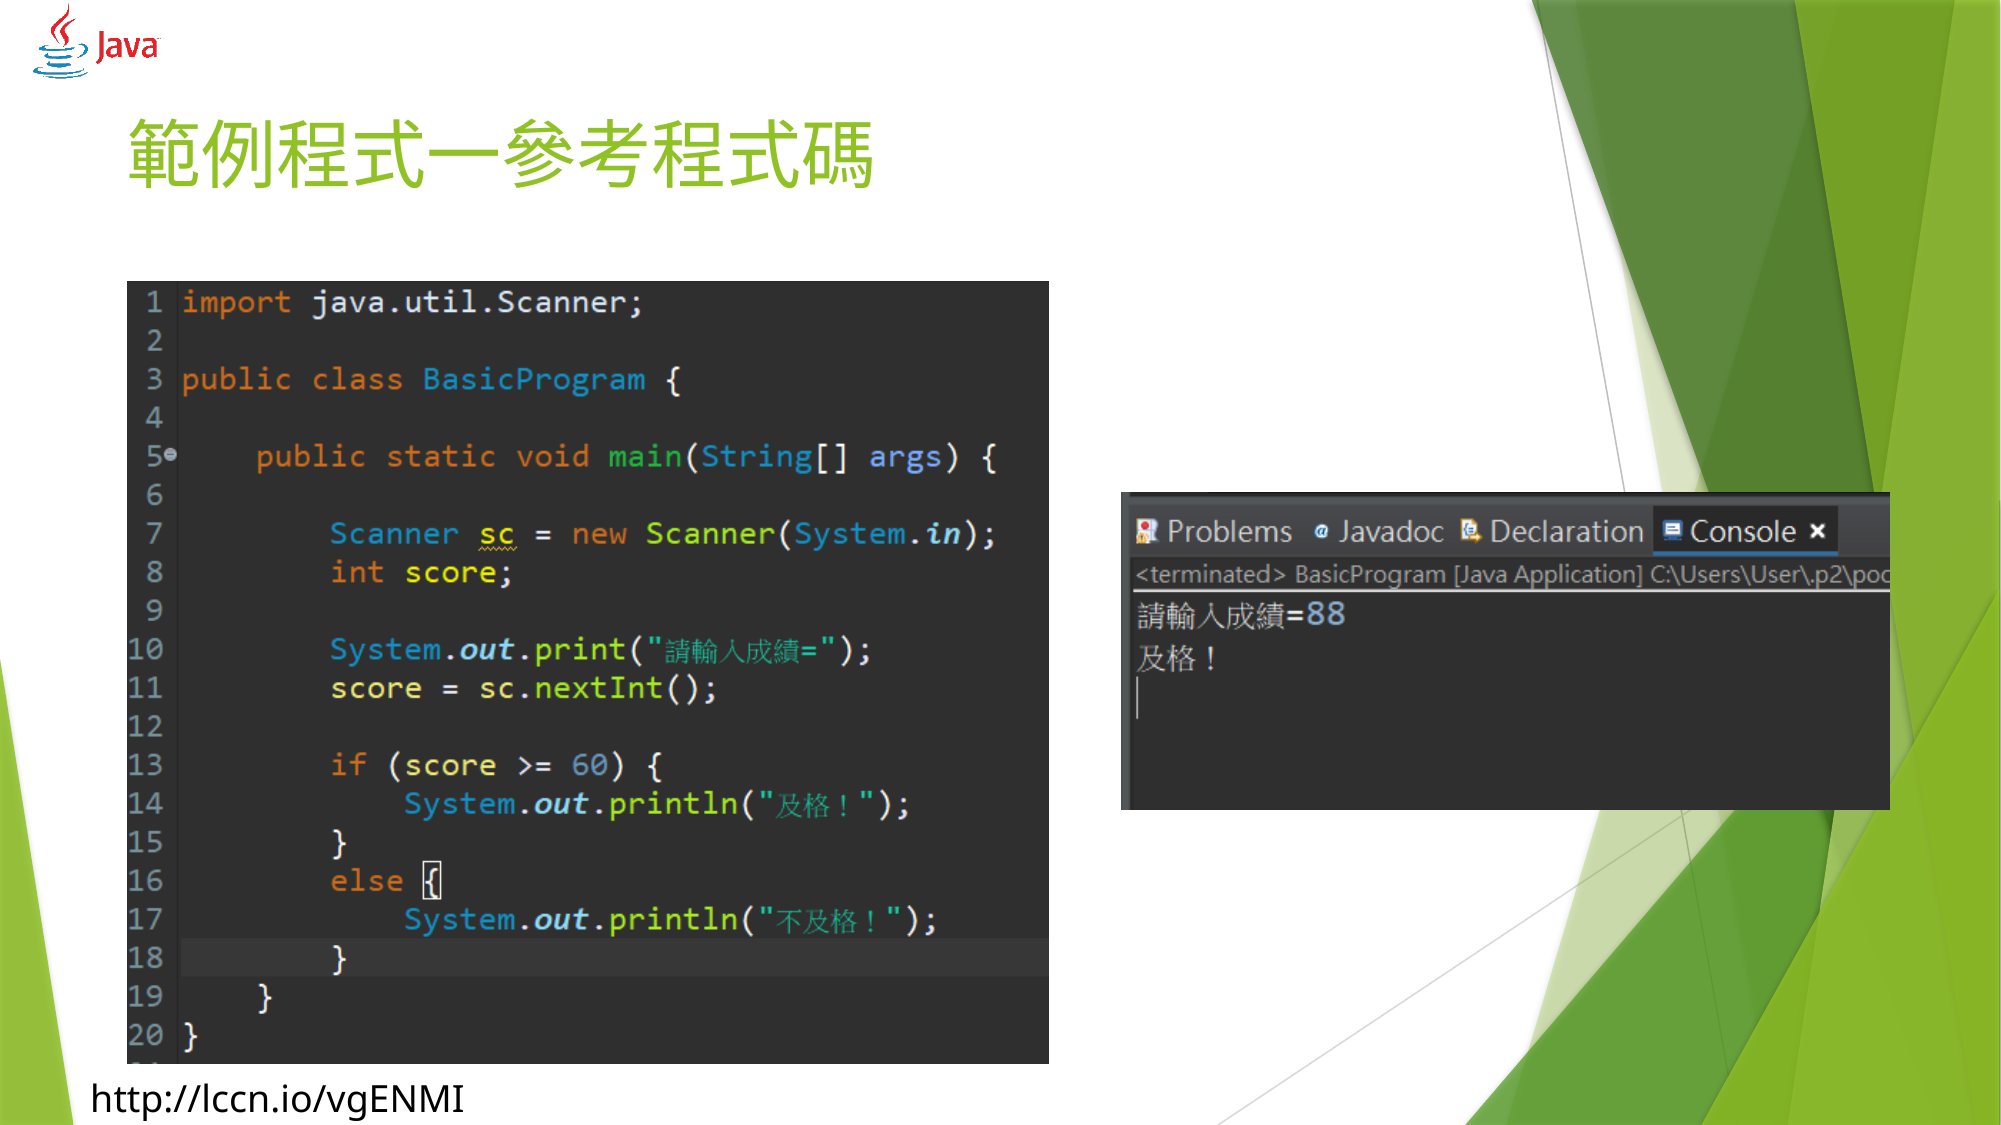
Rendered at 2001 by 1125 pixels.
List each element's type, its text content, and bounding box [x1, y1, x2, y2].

picture [127, 280, 1049, 1065]
picture [27, 1, 165, 79]
title 範例程式一參考程式碼 [111, 99, 1522, 317]
picture [1121, 491, 1890, 811]
